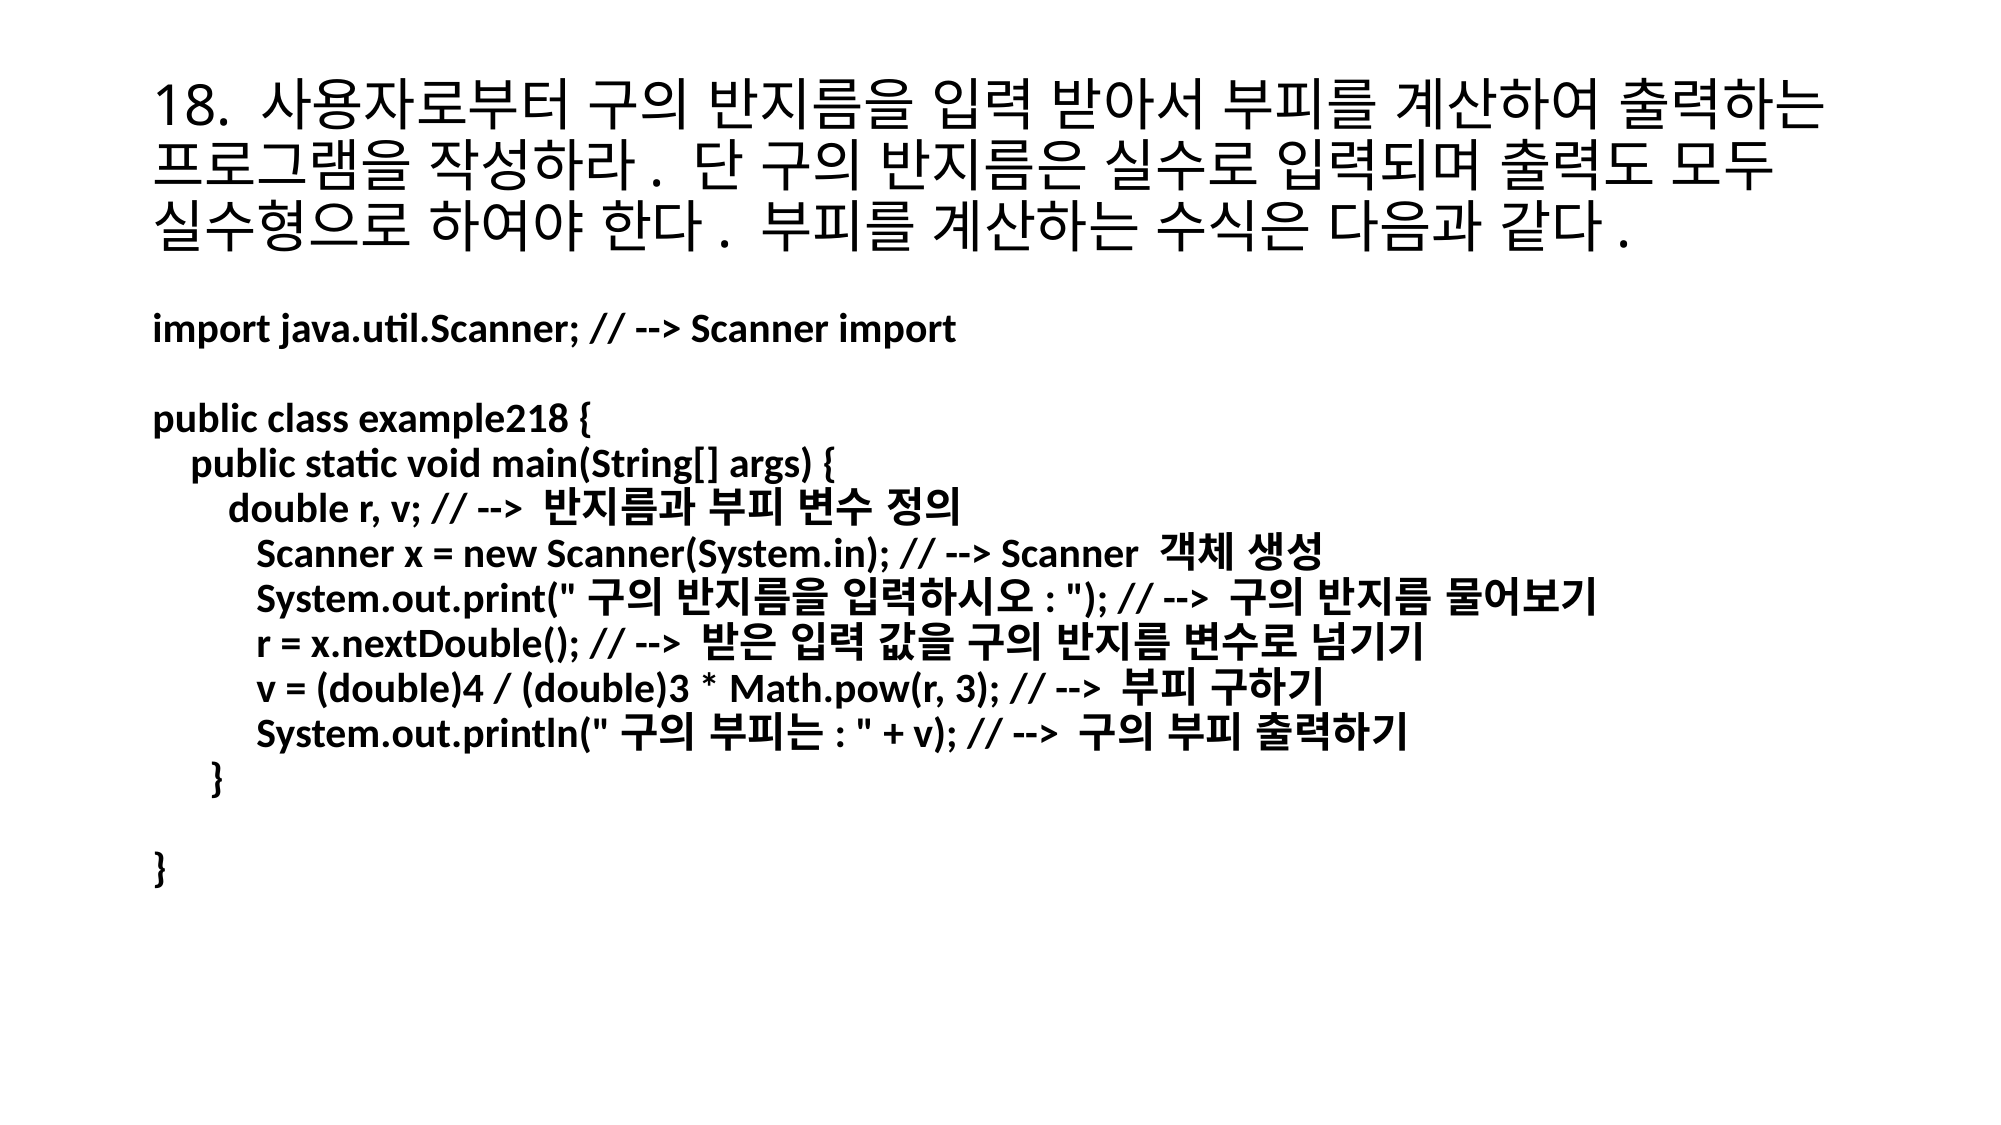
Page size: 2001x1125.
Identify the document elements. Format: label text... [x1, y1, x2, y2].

title 18. 사용자로부터 구의 반지름을 입력 받아서 부피를 계산하여 출력하는 프로그램을 작성하라. 단 구의 반지름은 실수로 입력되며 출력도 모두 실수형으로 하여야 한다. 부피를 계산하는 수식은 다음과 같다. [137, 59, 1863, 278]
list import java.util.Scanner; // --> Scanner import public class example218 { public static void main(String[] args) { double r, v; // --> 반지름과 부피 변수 정의 Scanner x = new Scanner(System.in); // --> Scanner 객체 생성 System.out.print("구의 반지름을 입력하시오: "); // --> 구의 반지름 물어보기 r = x.nextDouble(); // --> 받은 입력 값을 구의 반지름 변수로 넘기기 v = (double)4 / (double)3 * Math.pow(r, 3); // --> 부피 구하기 System.out.println("구의 부피는: " + v); // --> 구의 부피 출력하기 } } [137, 299, 1863, 1014]
